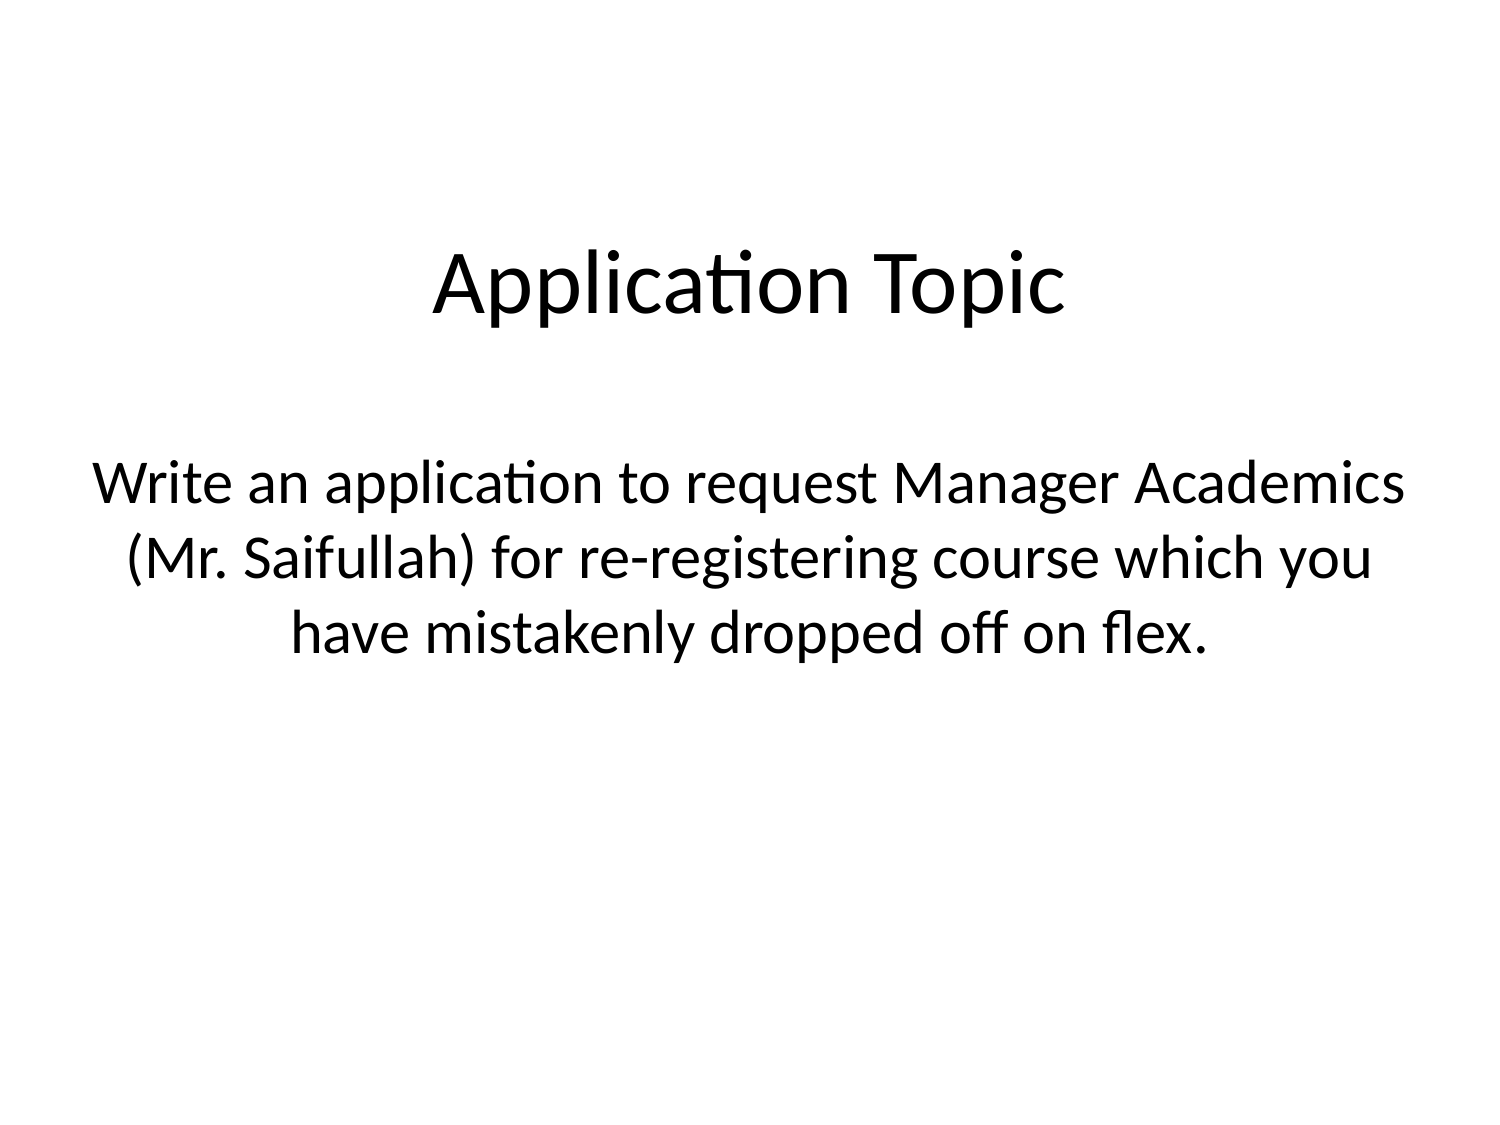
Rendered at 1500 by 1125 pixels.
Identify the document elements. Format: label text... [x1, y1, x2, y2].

title Application Topic Write an application to request Manager Academics (Mr. Saifullah) for re-registering course which you have mistakenly dropped off on flex. [75, 45, 1425, 1063]
